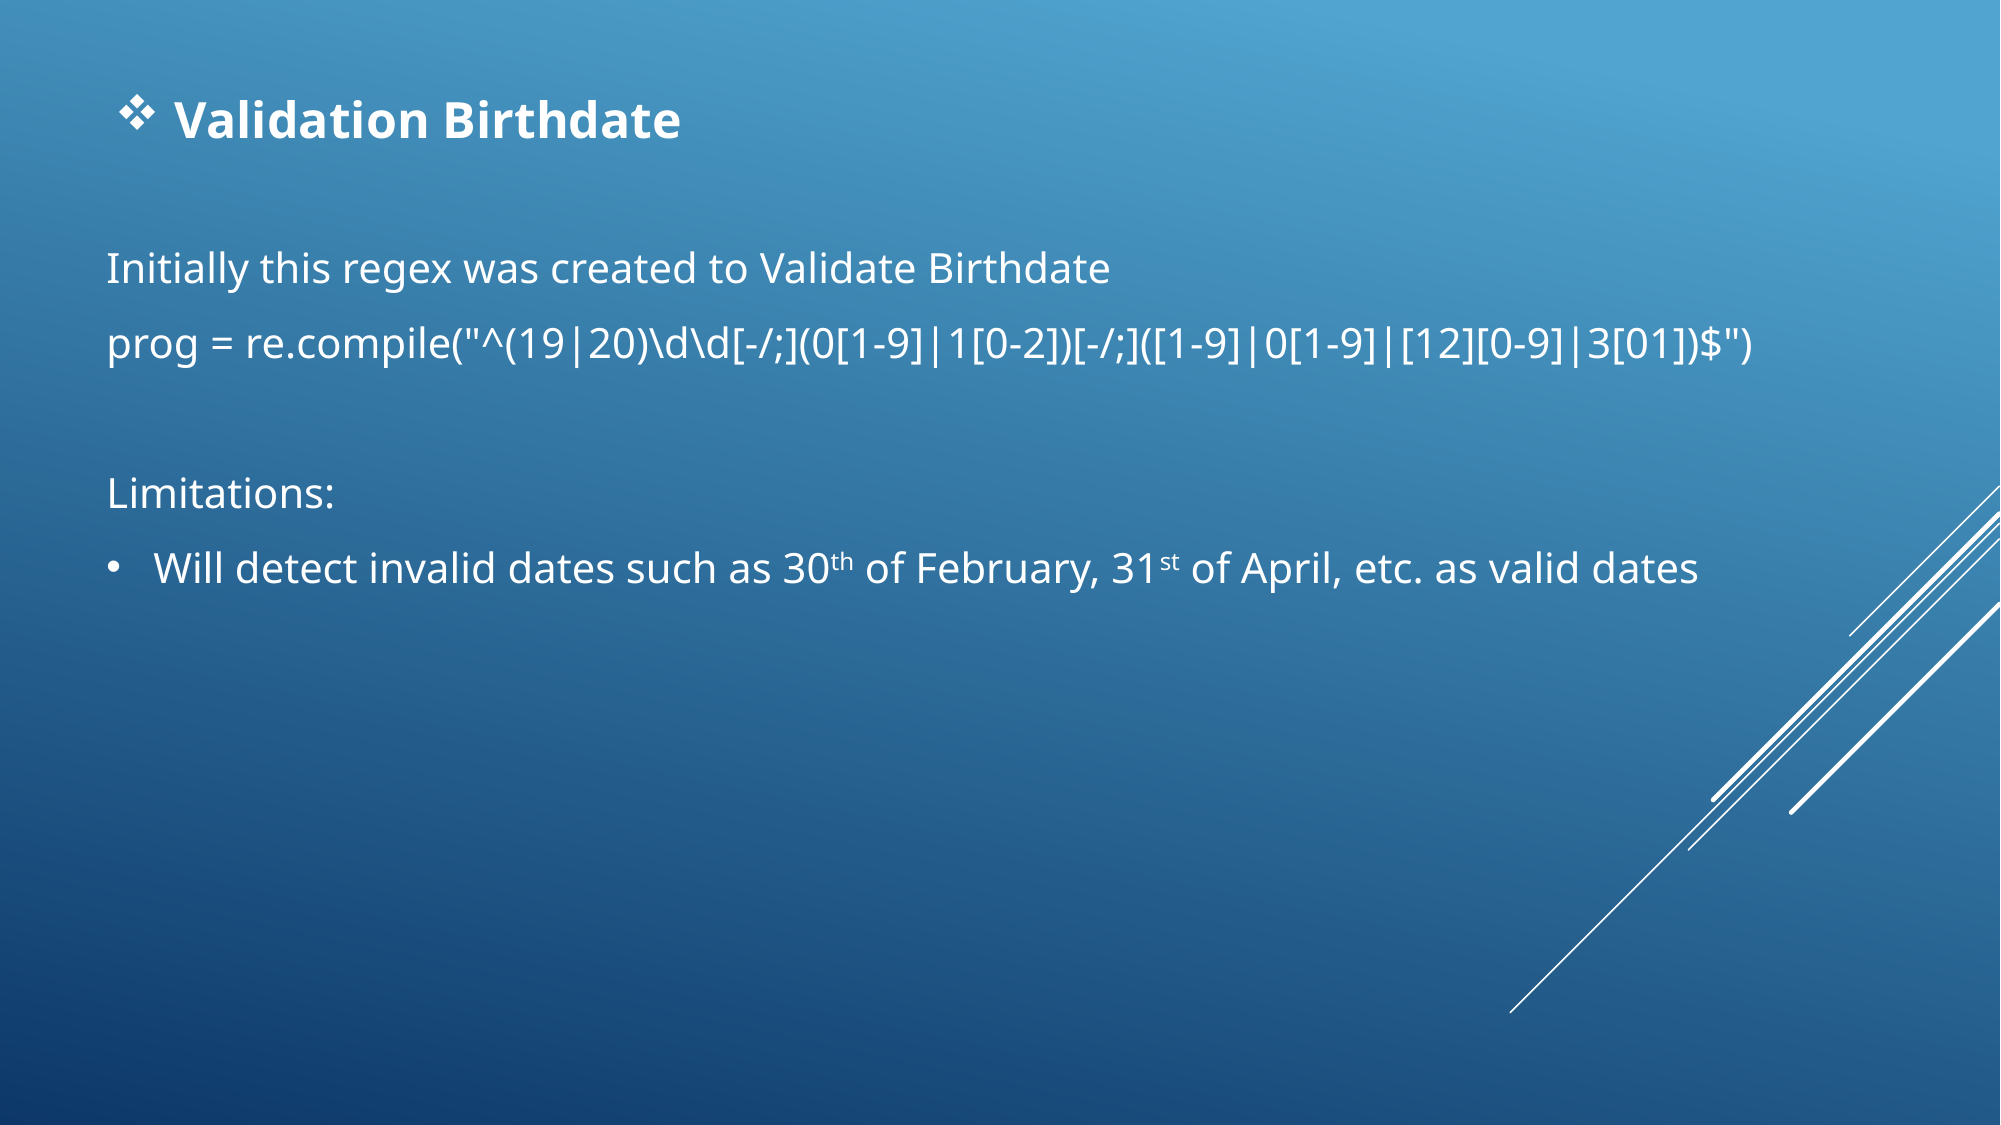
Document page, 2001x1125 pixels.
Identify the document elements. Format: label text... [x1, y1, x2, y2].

text_box Validation Birthdate [100, 81, 697, 156]
text_box Initially this regex was created to Validate Birthdate prog = re.compile("^(19|20)\d\d[-/;](0[1-9]|1[0-2])[-/;]([1-9]|0[1-9]|[12][0-9]|3[01])$") Limitations: Will detect invalid dates such as 30th of February, 31st of April, etc. as valid dates [91, 209, 1961, 649]
